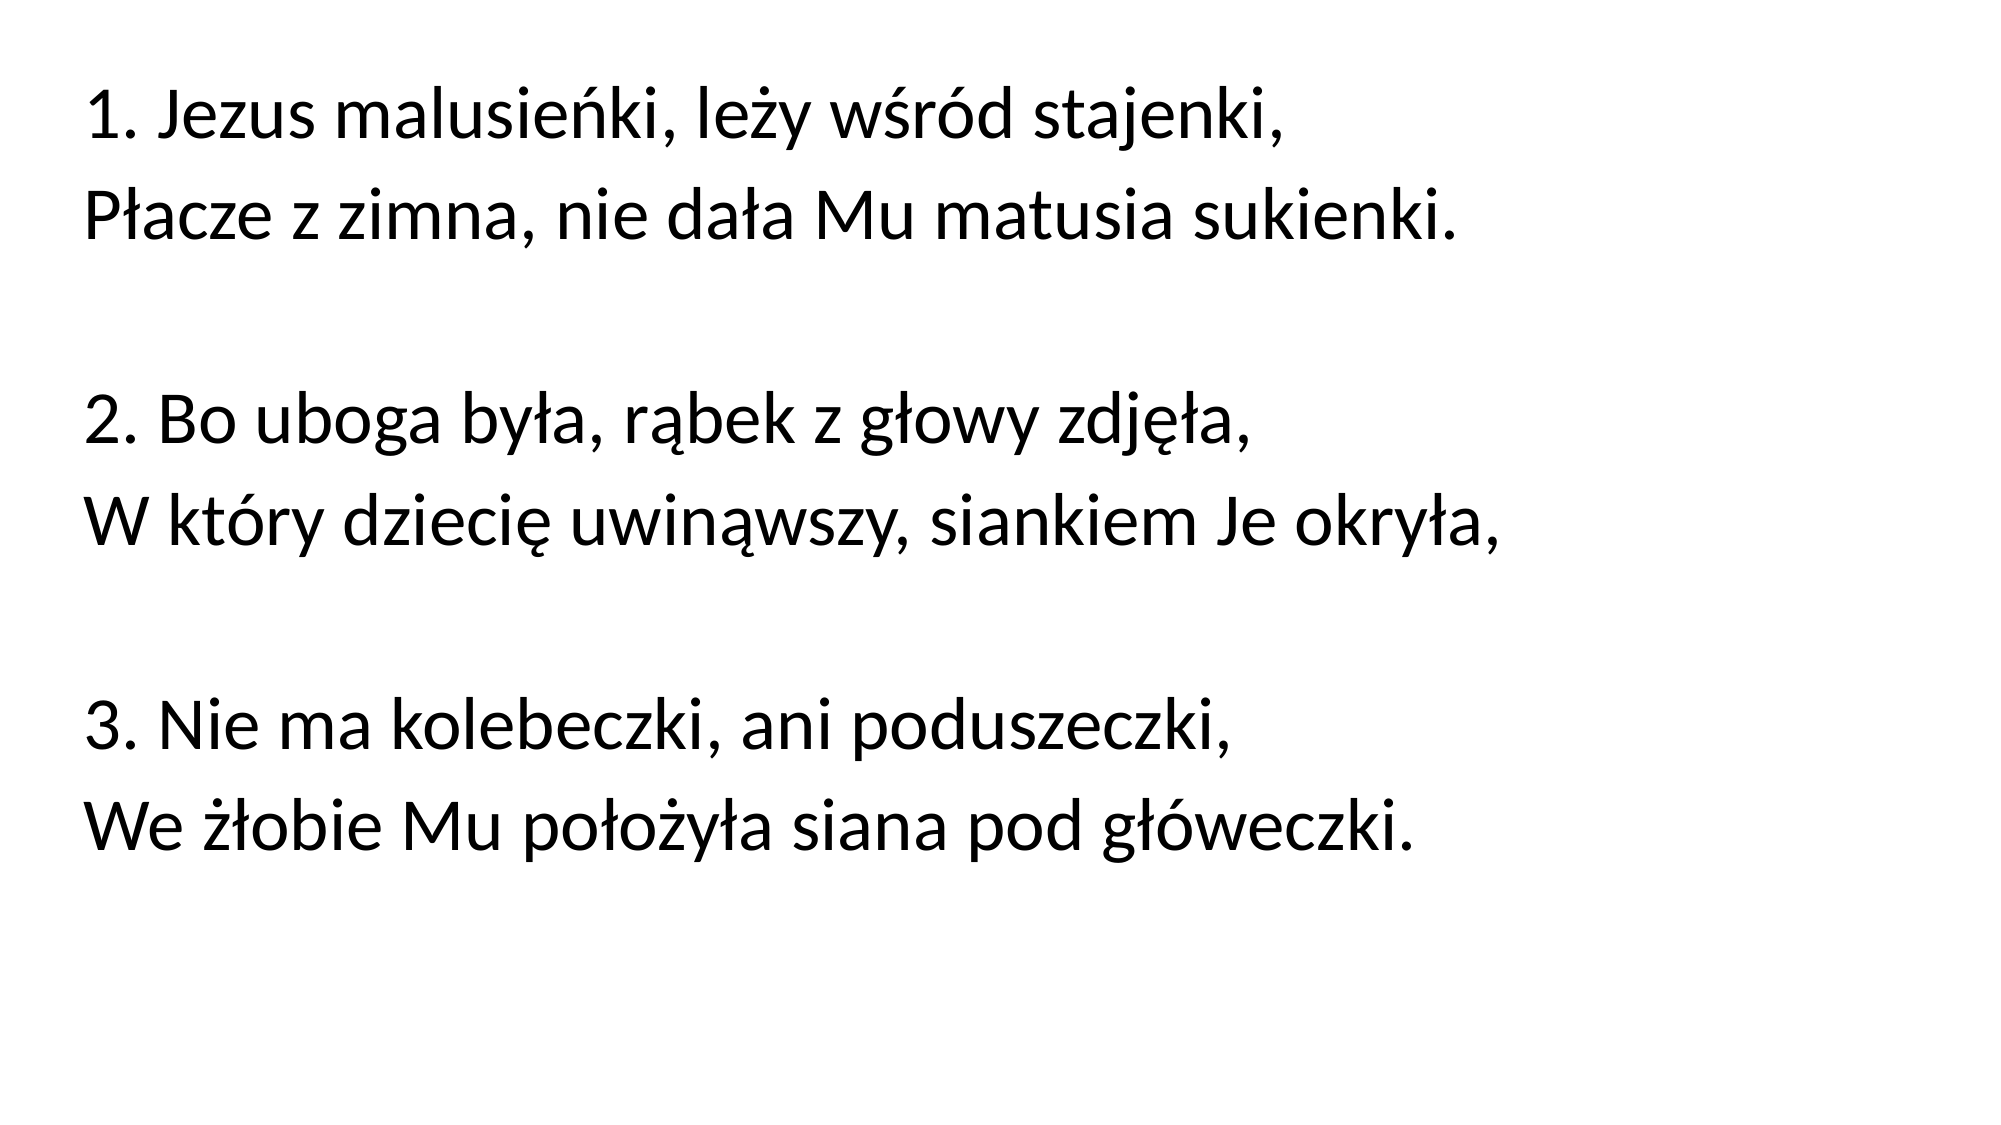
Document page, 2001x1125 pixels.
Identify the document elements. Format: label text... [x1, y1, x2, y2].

list 1. Jezus malusieńki, leży wśród stajenki, Płacze z zimna, nie dała Mu matusia sukienki. 2. Bo uboga była, rąbek z głowy zdjęła, W który dziecię uwinąwszy, siankiem Je okryła, 3. Nie ma kolebeczki, ani poduszeczki, We żłobie Mu położyła siana pod główeczki. [68, 66, 1926, 1037]
